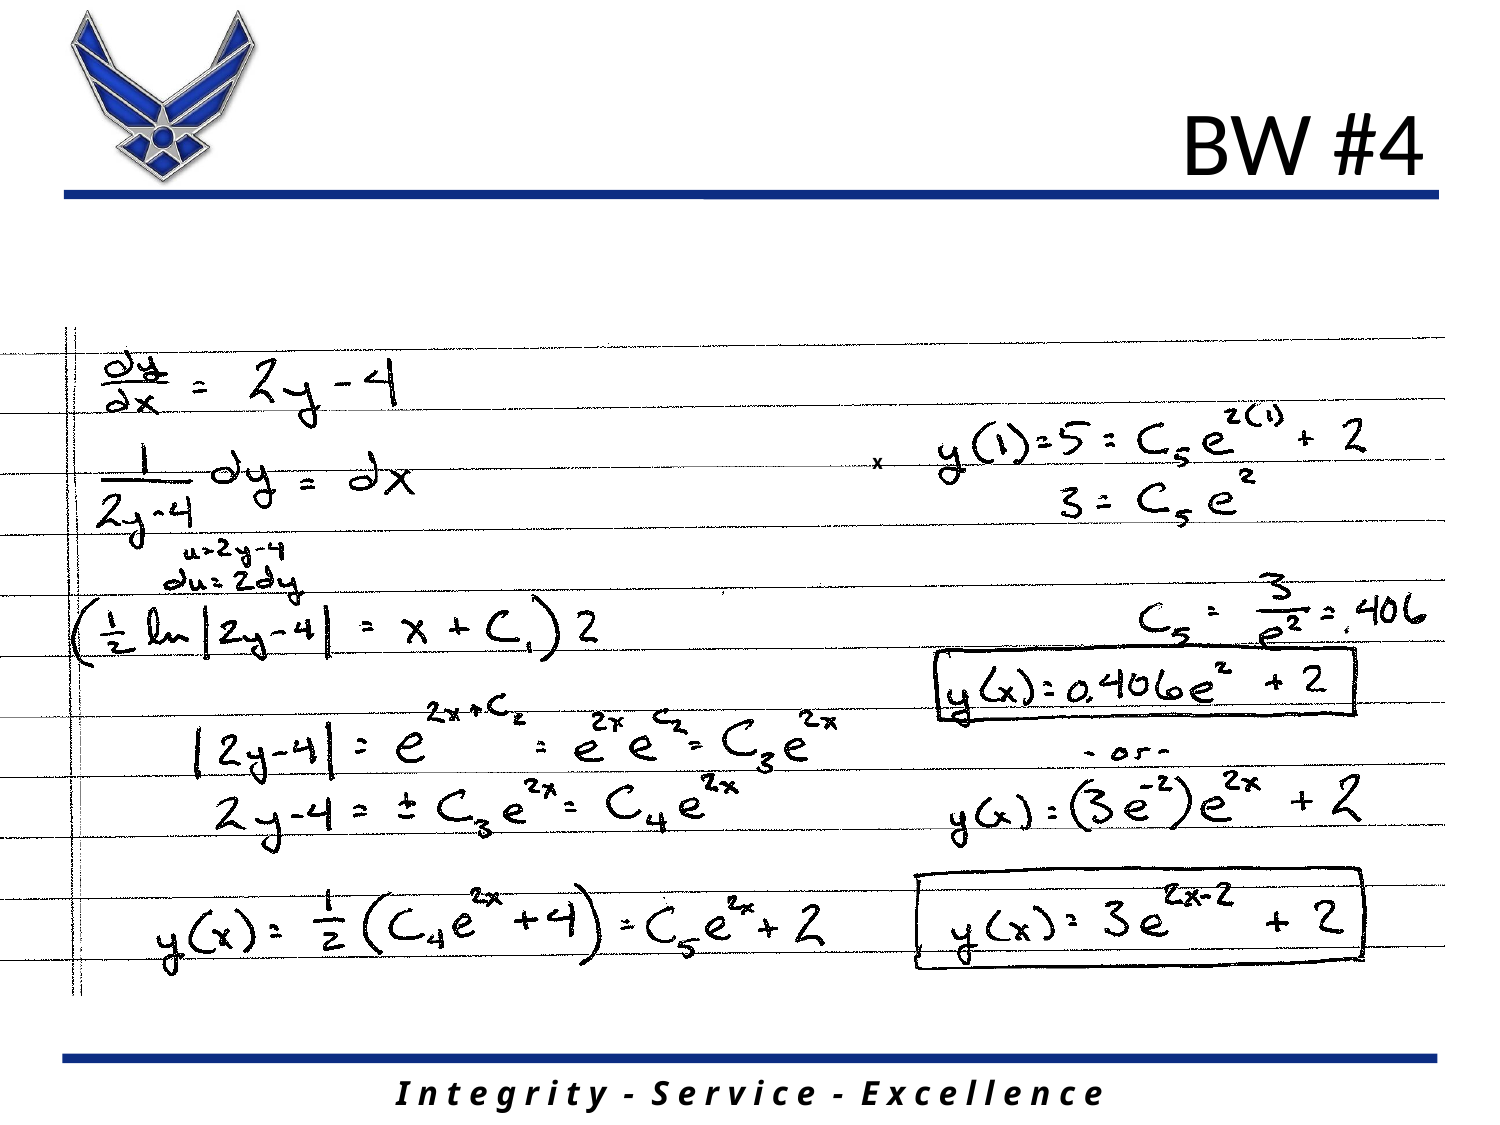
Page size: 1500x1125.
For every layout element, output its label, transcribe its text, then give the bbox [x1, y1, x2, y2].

title BW #4 [270, 45, 1440, 233]
picture [0, 327, 1455, 996]
picture [65, 5, 261, 188]
